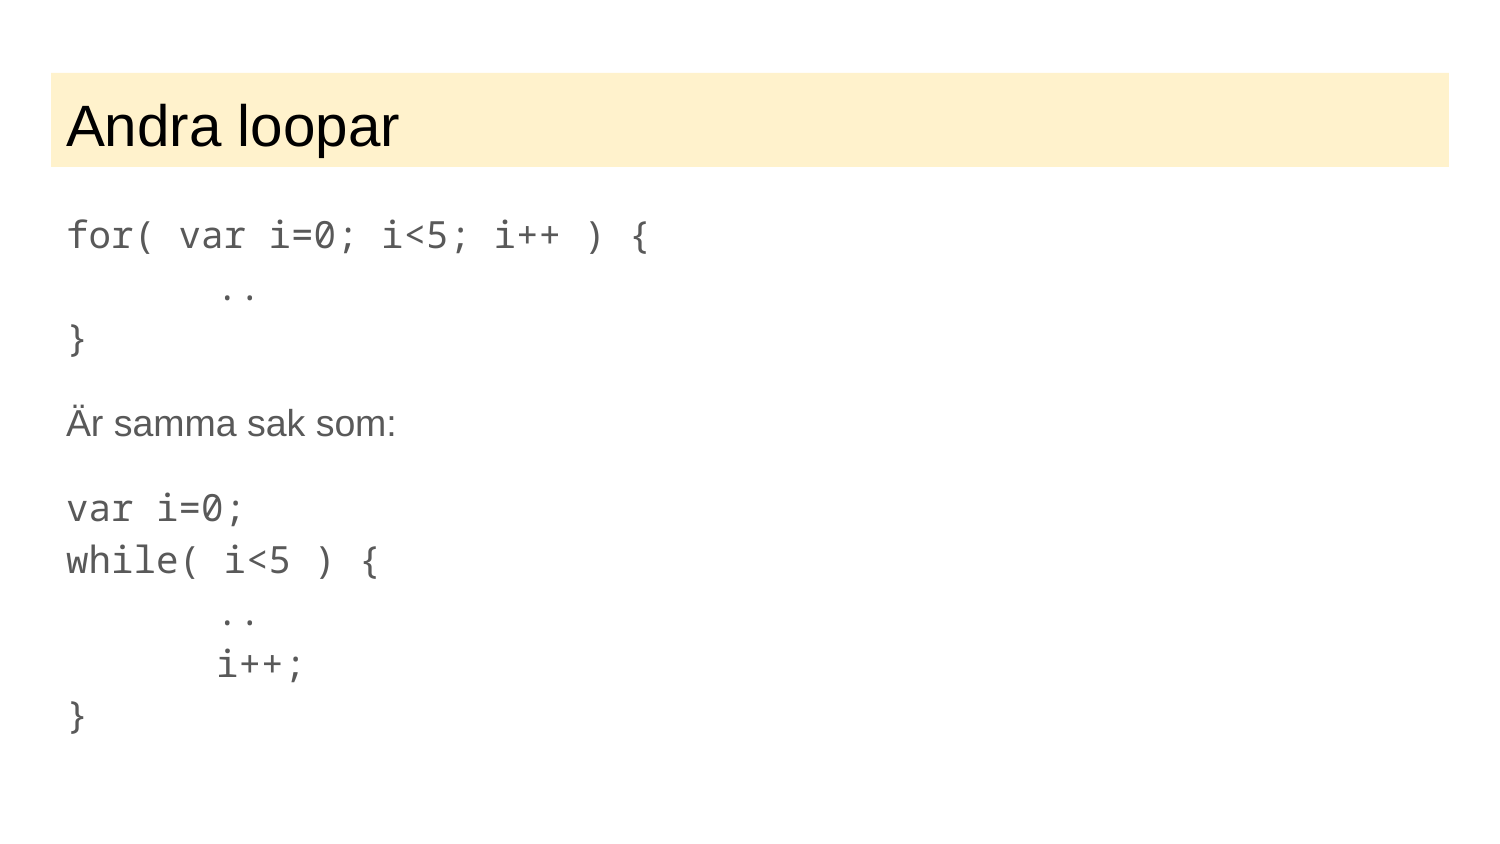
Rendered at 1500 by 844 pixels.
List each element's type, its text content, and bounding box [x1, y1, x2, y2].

title Andra loopar [51, 72, 1449, 167]
list for( var i=0; i<5; i++ ) { .. } Är samma sak som: var i=0; while( i<5 ) { .. i++; } [51, 189, 1449, 844]
